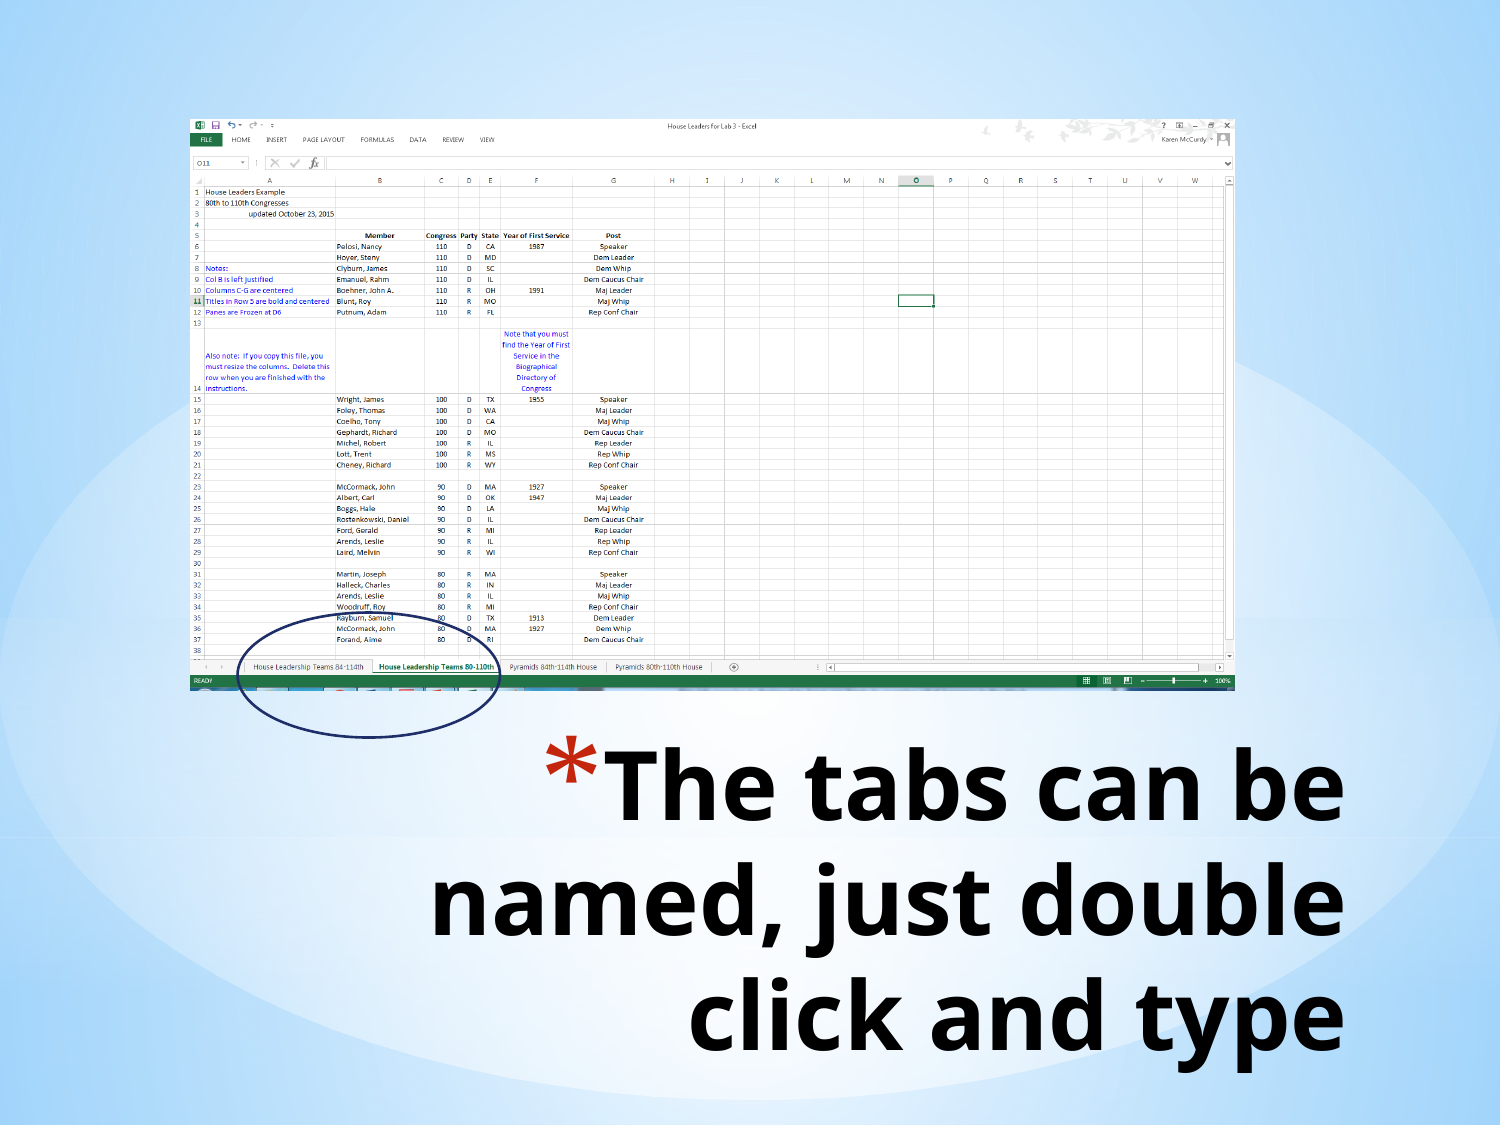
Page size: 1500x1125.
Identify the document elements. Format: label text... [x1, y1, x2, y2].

text_box [246, 700, 491, 739]
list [190, 119, 1235, 691]
title The tabs can be named, just double click and type [294, 717, 1363, 905]
